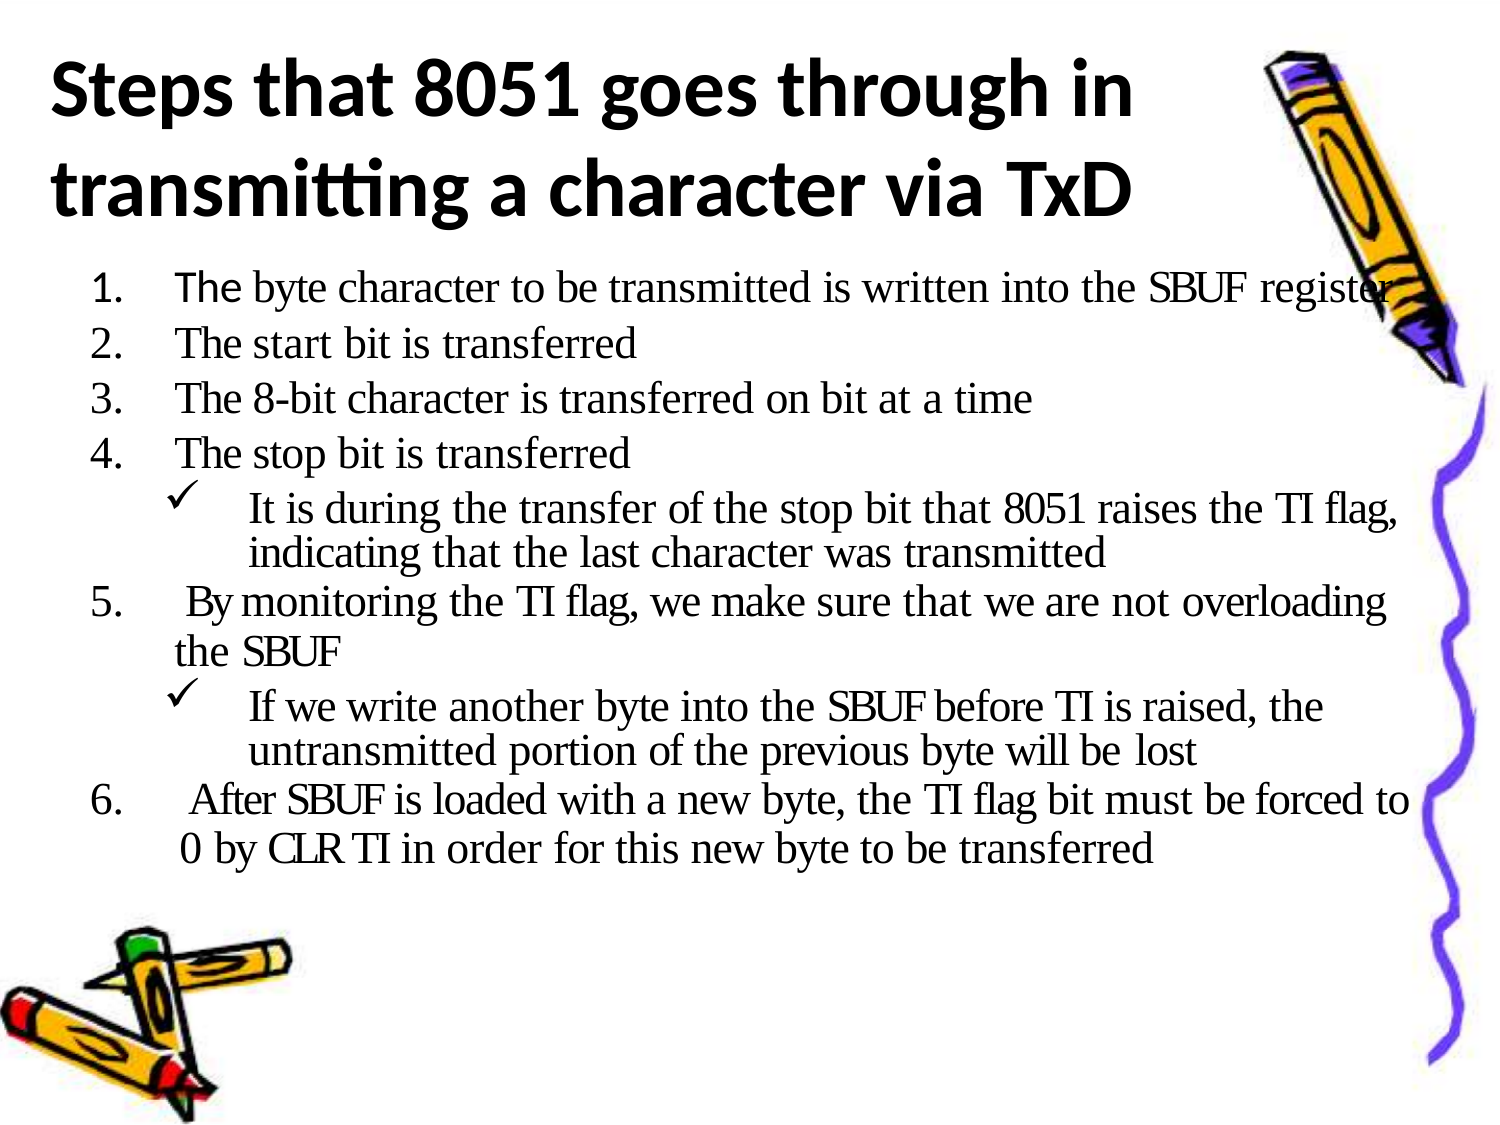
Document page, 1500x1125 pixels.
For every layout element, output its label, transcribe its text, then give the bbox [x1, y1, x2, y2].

picture [0, 0, 1500, 1125]
text_box The byte character to be transmitted is written into the SBUF register The start bit is transferred The 8-bit character is transferred on bit at a time The stop bit is transferred It is during the transfer of the stop bit that 8051 raises the TI flag, indicating that the last character was transmitted By monitoring the TI flag, we make sure that we are not overloading the SBUF If we write another byte into the SBUF before TI is raised, the untransmitted portion of the previous byte will be lost After SBUF is loaded with a new byte, the TI flag bit must be forced to 0 by CLR TI in order for this new byte to be transferred [87, 255, 1413, 874]
title Steps that 8051 goes through in transmitting a character via TxD [48, 31, 1452, 234]
